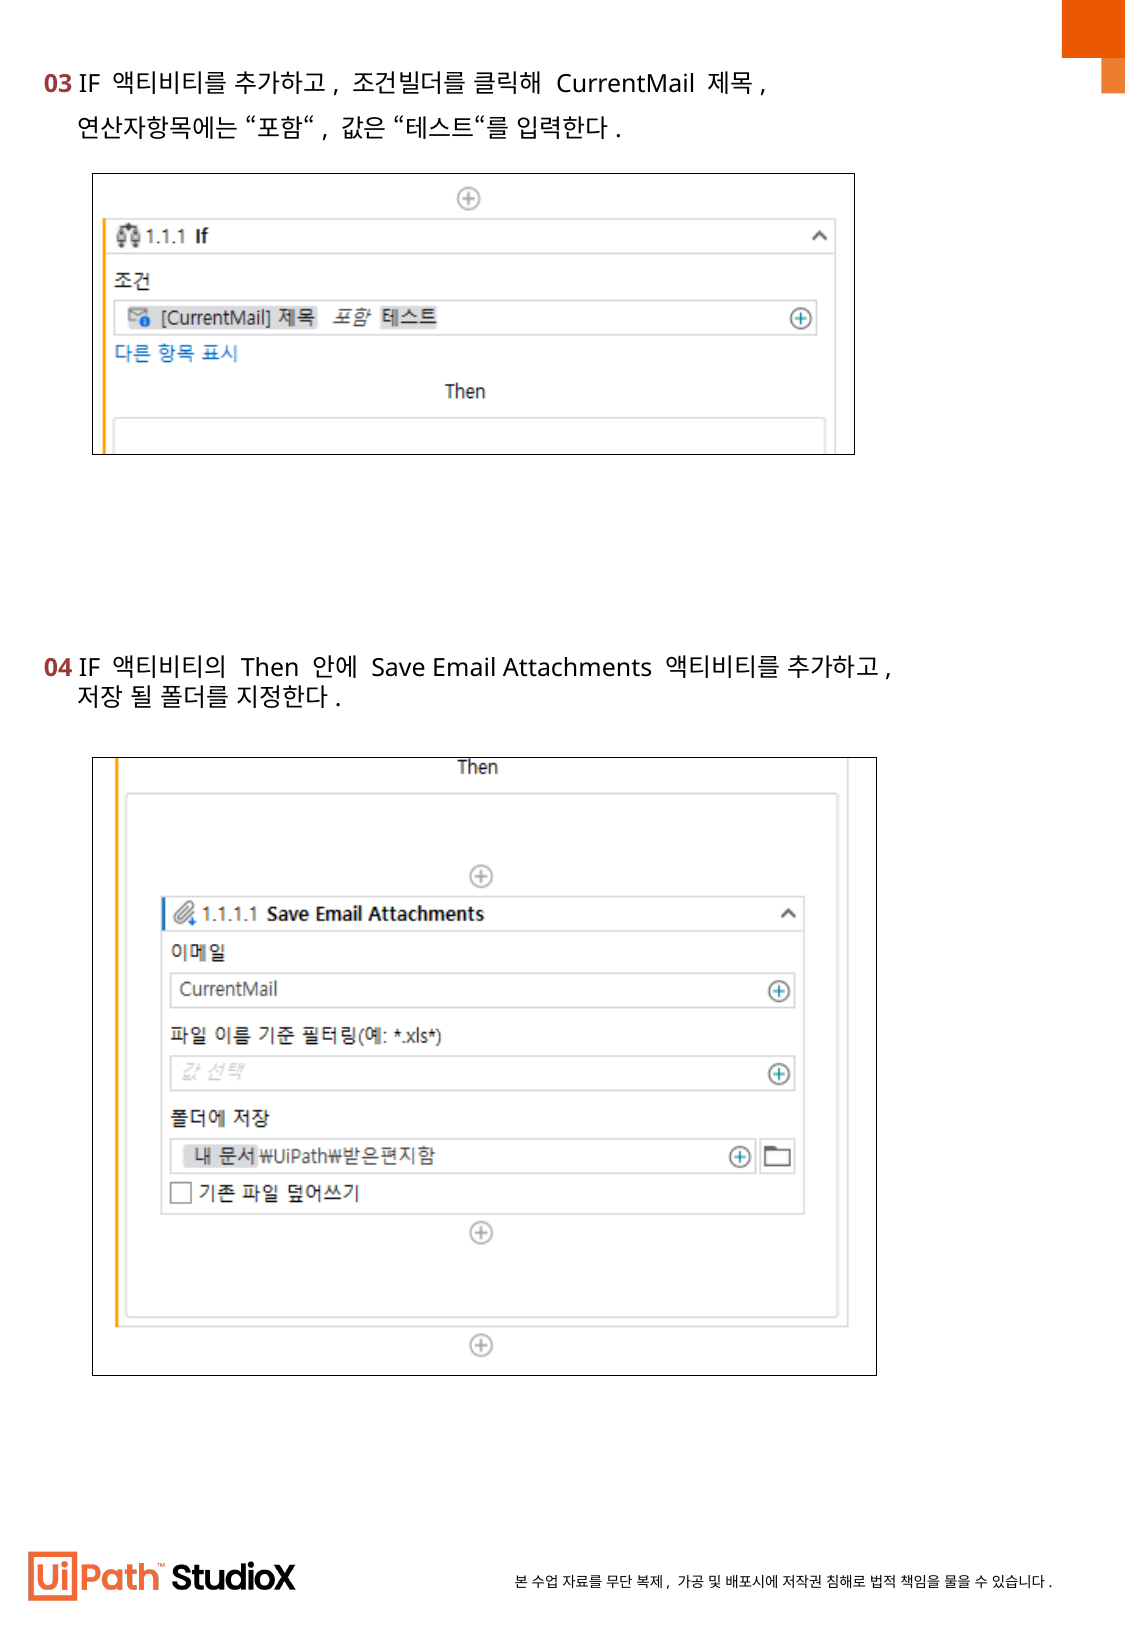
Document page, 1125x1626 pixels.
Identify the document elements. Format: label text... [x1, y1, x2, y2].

text_box 본 수업 자료를 무단 복제, 가공 및 배포시에 저작권 침해로 법적 책임을 물을 수 있습니다. [499, 1565, 1068, 1598]
text_box 03 IF 액티비티를 추가하고, 조건빌더를 클릭해 CurrentMail 제목, 연산자항목에는 “포함“, 값은 “테스트“를 입력한다. [29, 45, 1125, 150]
text_box 04 IF 액티비티의 Then 안에 Save Email Attachments 액티비티를 추가하고, 저장 될 폴더를 지정한다. [29, 644, 1125, 719]
picture [92, 173, 855, 455]
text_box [1061, 0, 1125, 94]
picture [92, 757, 877, 1376]
picture [27, 1550, 297, 1602]
